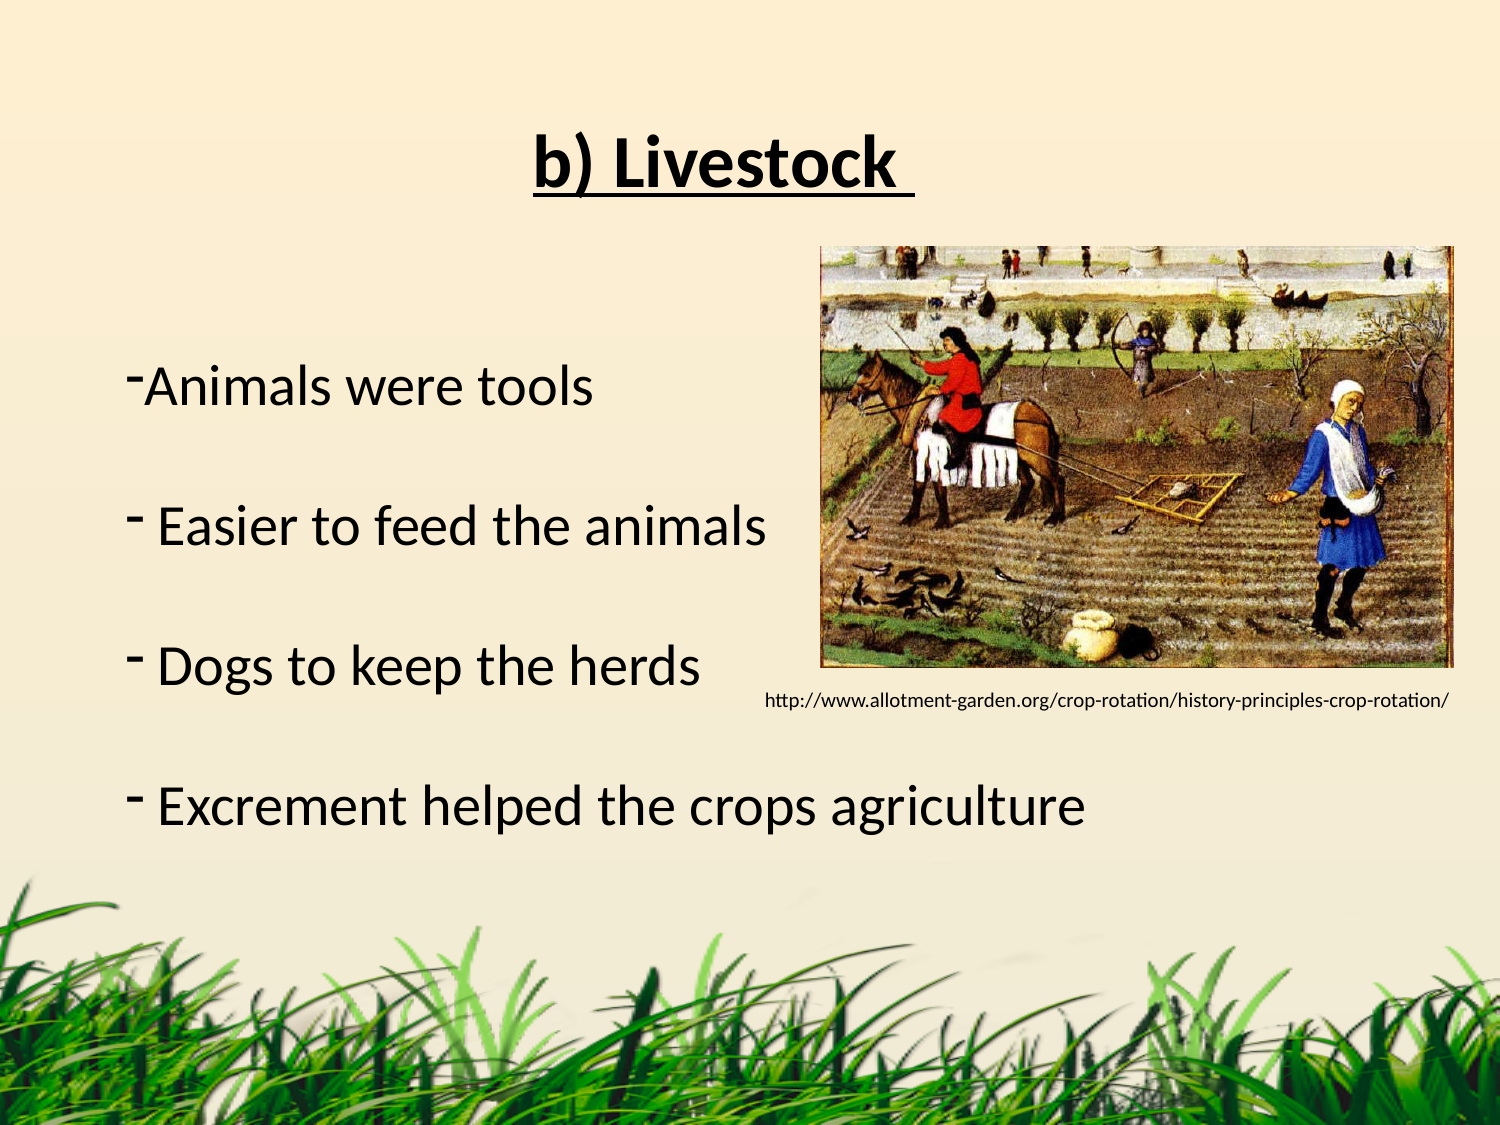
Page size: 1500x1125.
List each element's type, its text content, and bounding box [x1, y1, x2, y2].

text_box http://www.allotment-garden.org/crop-rotation/history-principles-crop-rotation/ [749, 679, 1500, 720]
text_box Animals were tools Easier to feed the animals Dogs to keep the herds Excrement helped the crops agriculture [110, 339, 1102, 845]
text_box b) Livestock [517, 105, 930, 211]
picture [820, 245, 1454, 669]
picture [0, 855, 1500, 1125]
